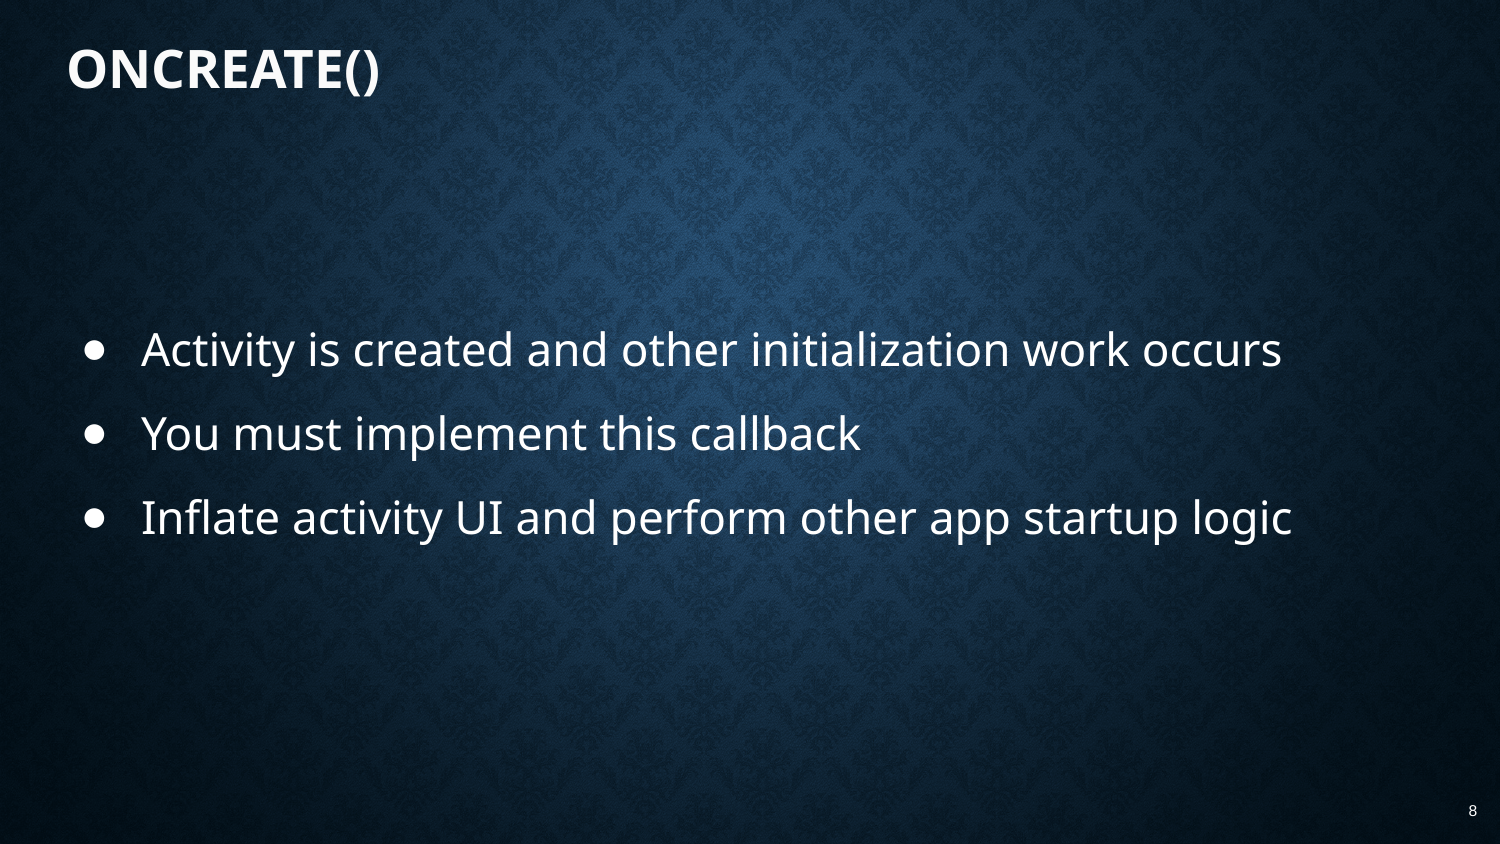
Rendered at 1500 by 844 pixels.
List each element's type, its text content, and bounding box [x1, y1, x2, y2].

list Activity is created and other initialization work occurs You must implement this callback Inflate activity UI and perform other app startup logic [51, 297, 1449, 697]
title onCreate() [51, 28, 1449, 122]
slide_number 8 [1402, 777, 1493, 842]
